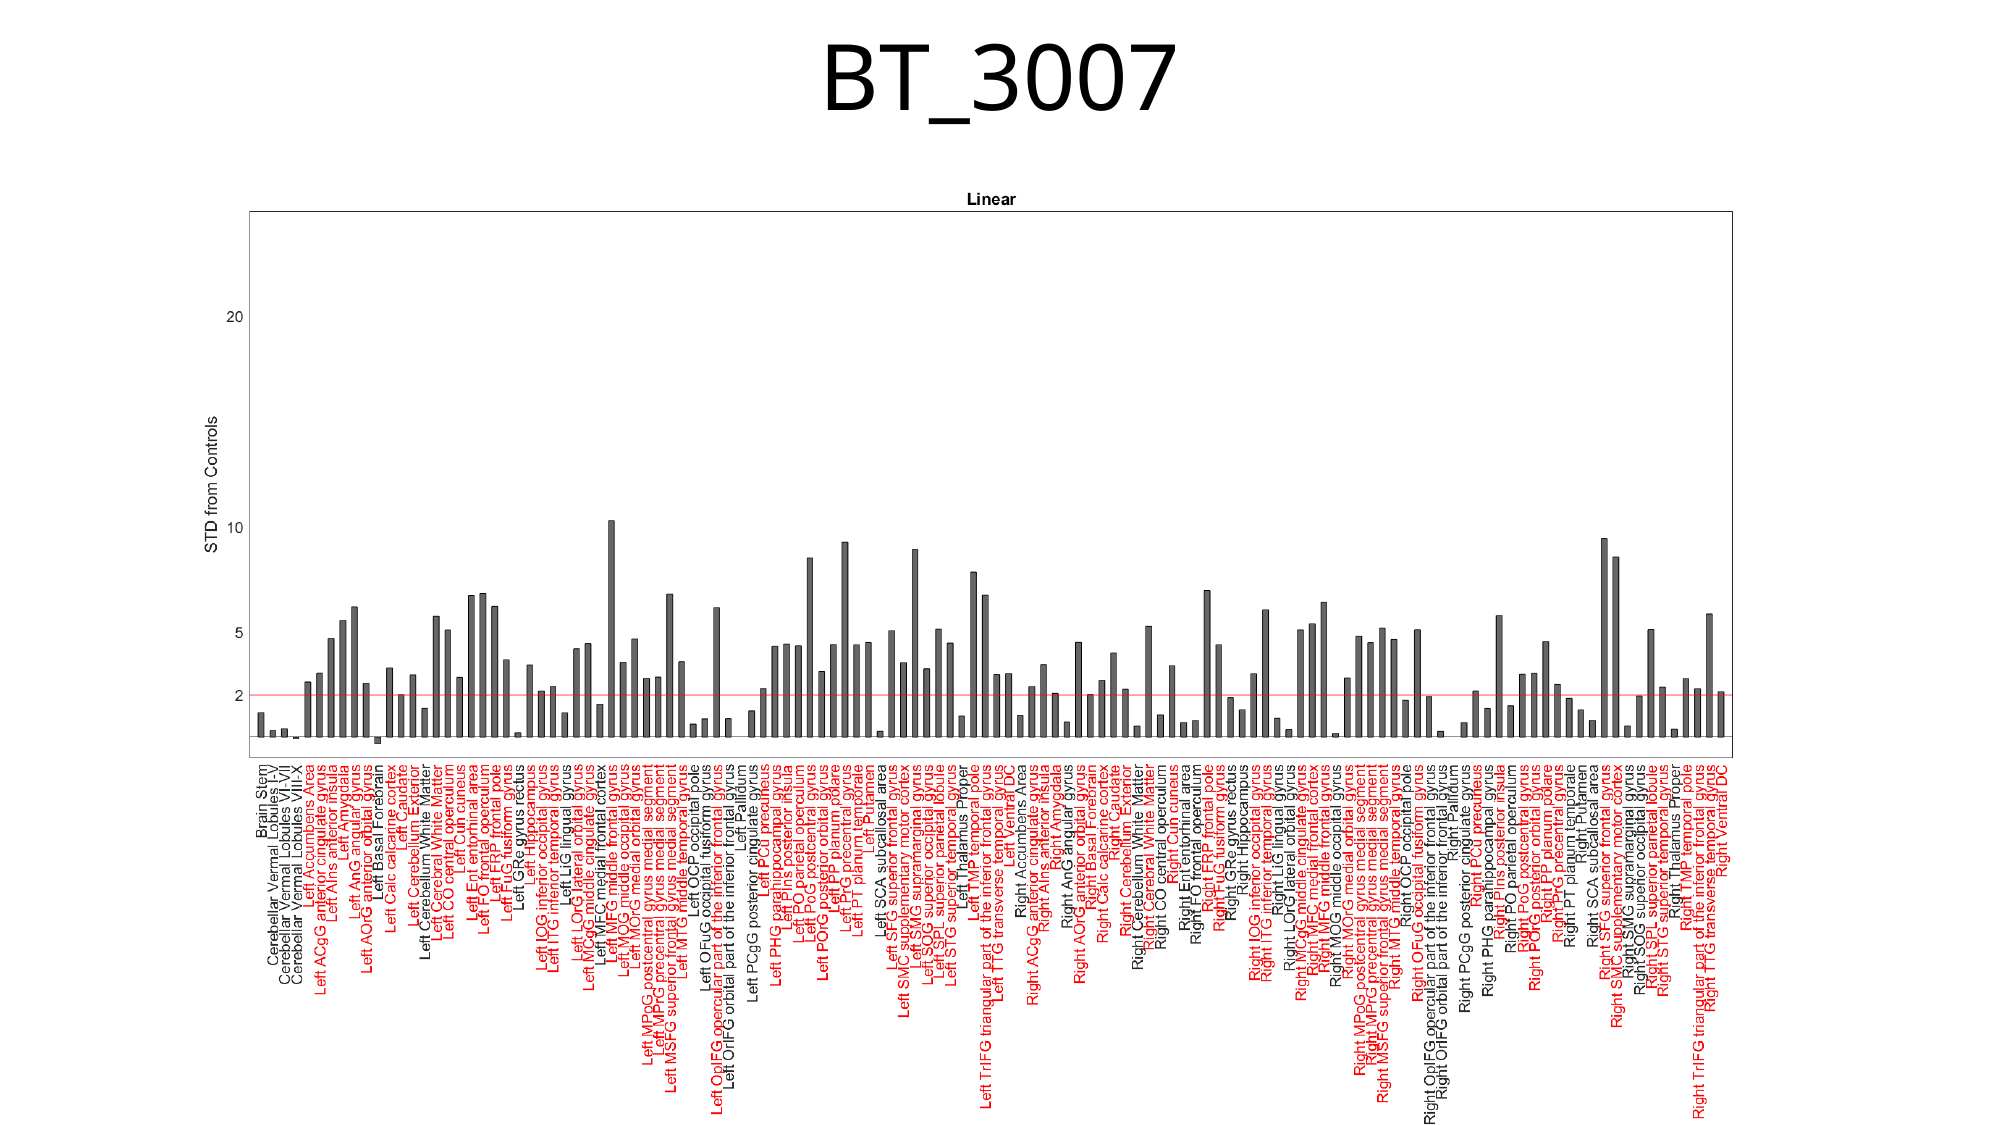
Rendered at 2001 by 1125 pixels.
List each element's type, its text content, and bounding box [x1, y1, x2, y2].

picture [0, 137, 1914, 1125]
title BT_3007 [0, 0, 2000, 182]
